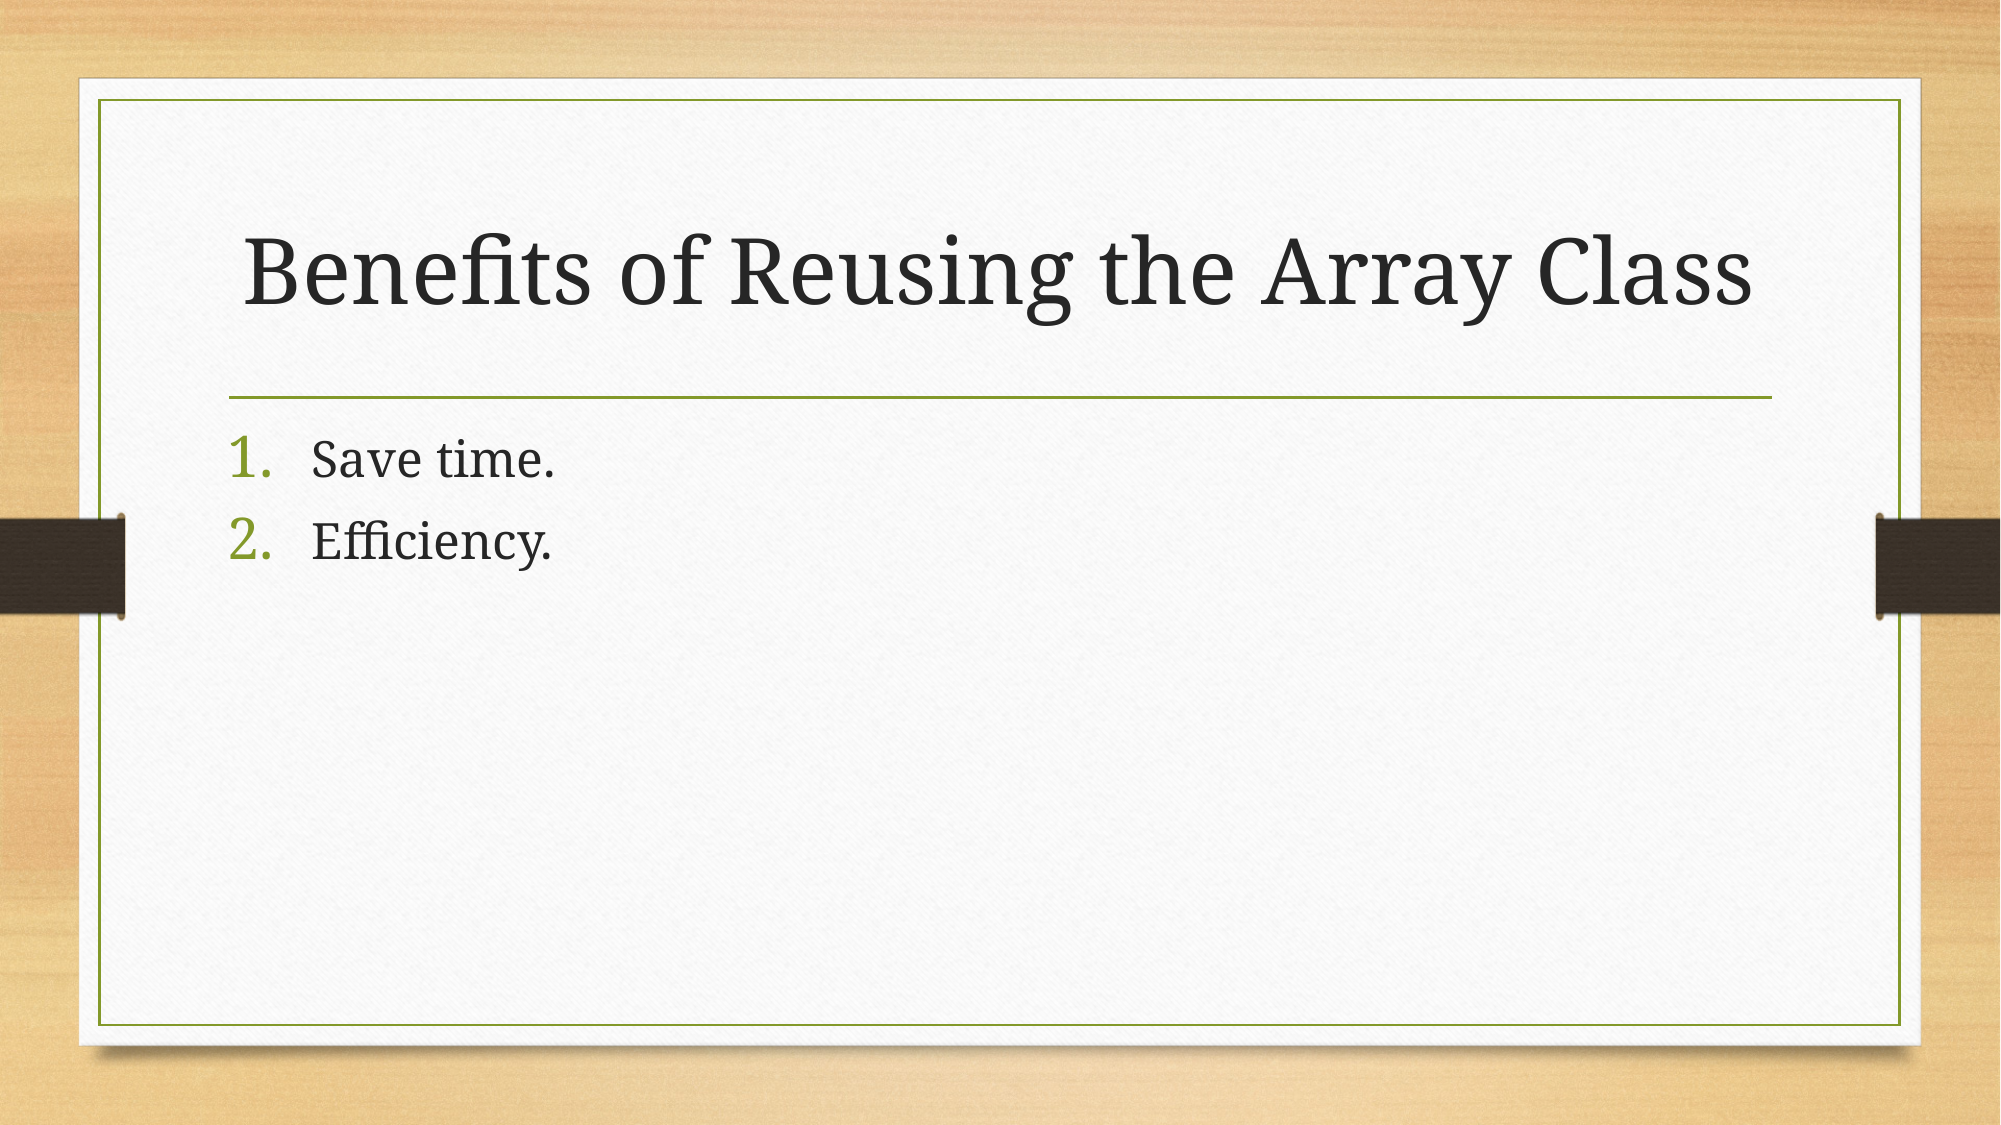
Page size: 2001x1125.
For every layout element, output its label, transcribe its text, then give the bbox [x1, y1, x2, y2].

title Benefits of Reusing the Array Class [212, 161, 1788, 375]
list Save time. Efficiency. [212, 419, 1788, 964]
picture [0, 0, 2001, 1125]
